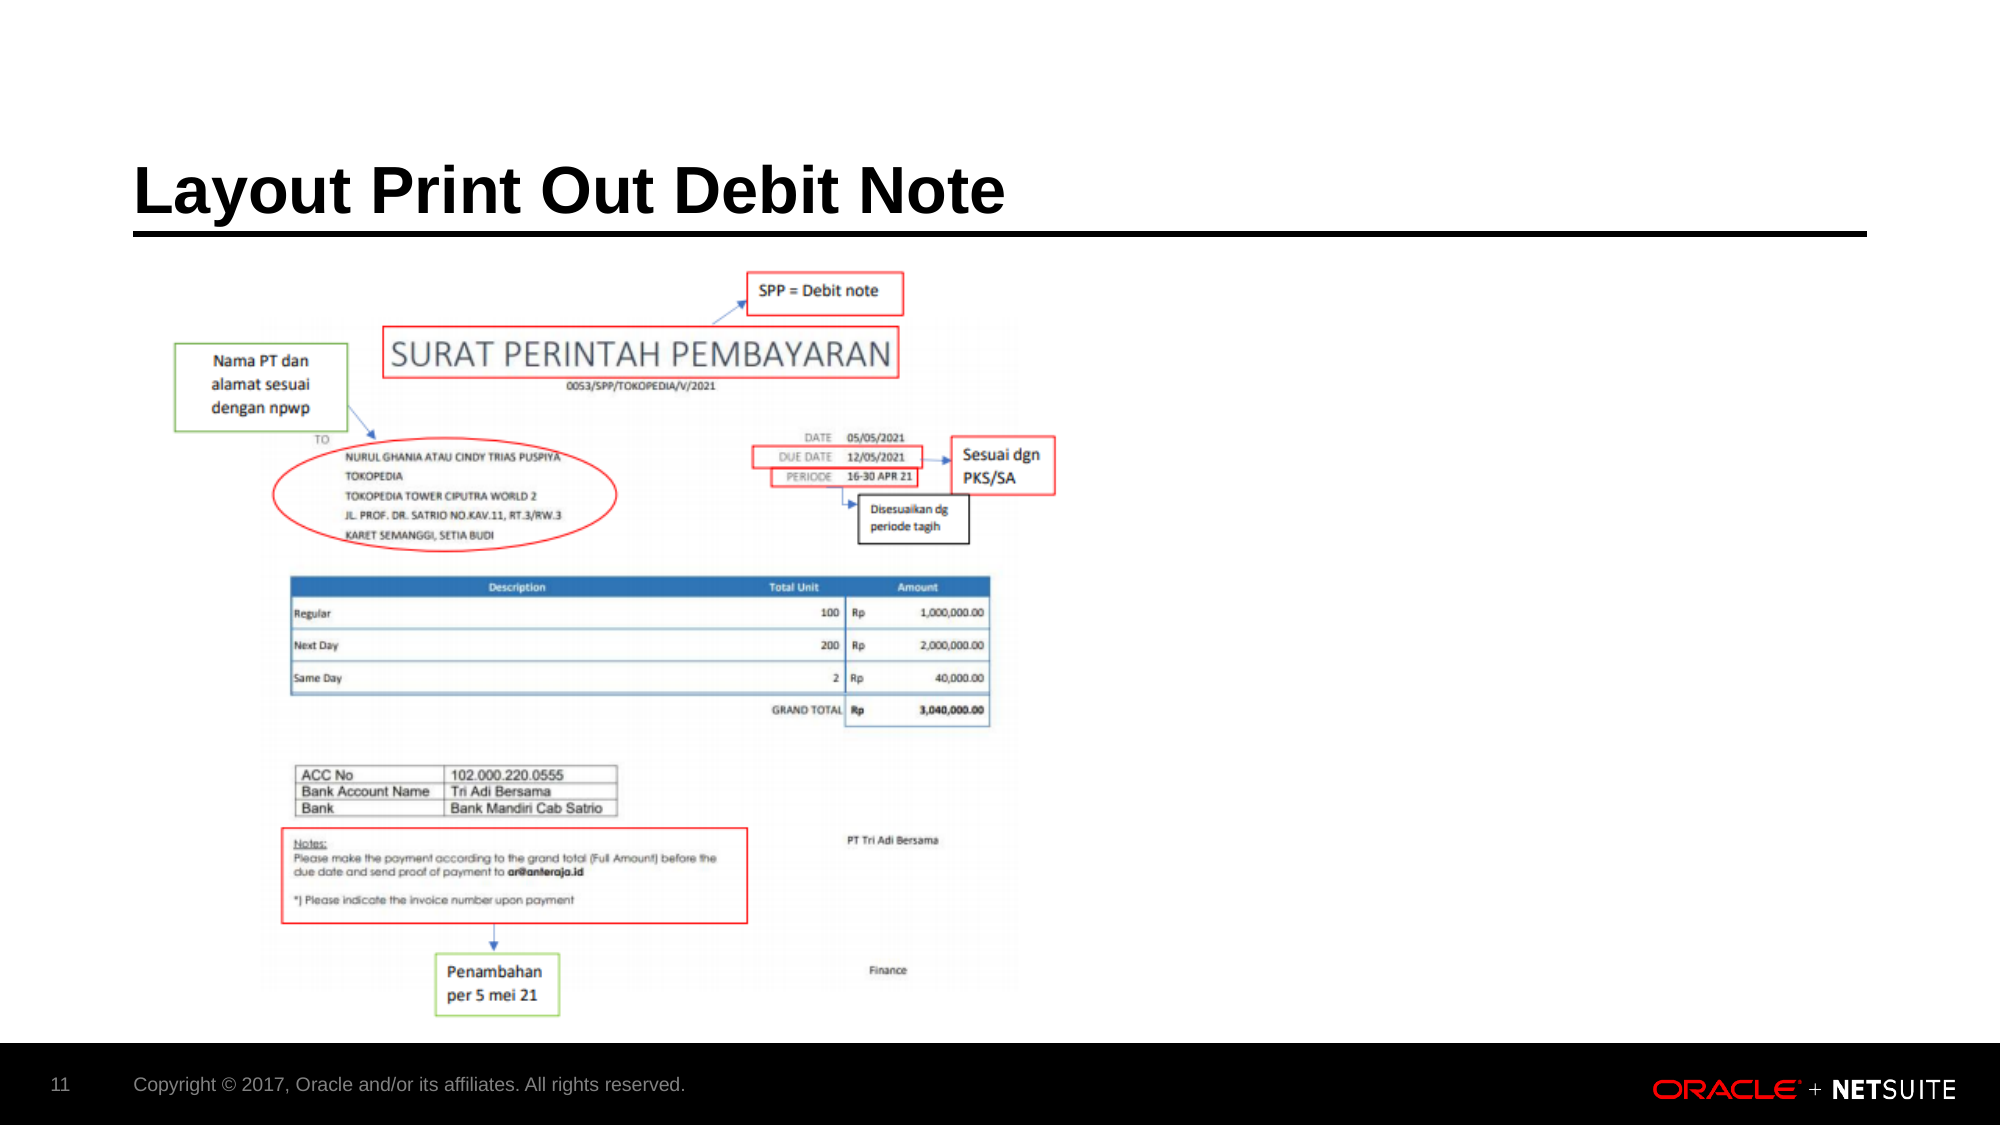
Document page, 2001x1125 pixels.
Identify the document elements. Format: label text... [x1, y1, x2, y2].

picture [167, 251, 1079, 1040]
title Layout Print Out Debit Note [133, 77, 1867, 228]
picture [1634, 1061, 1973, 1117]
